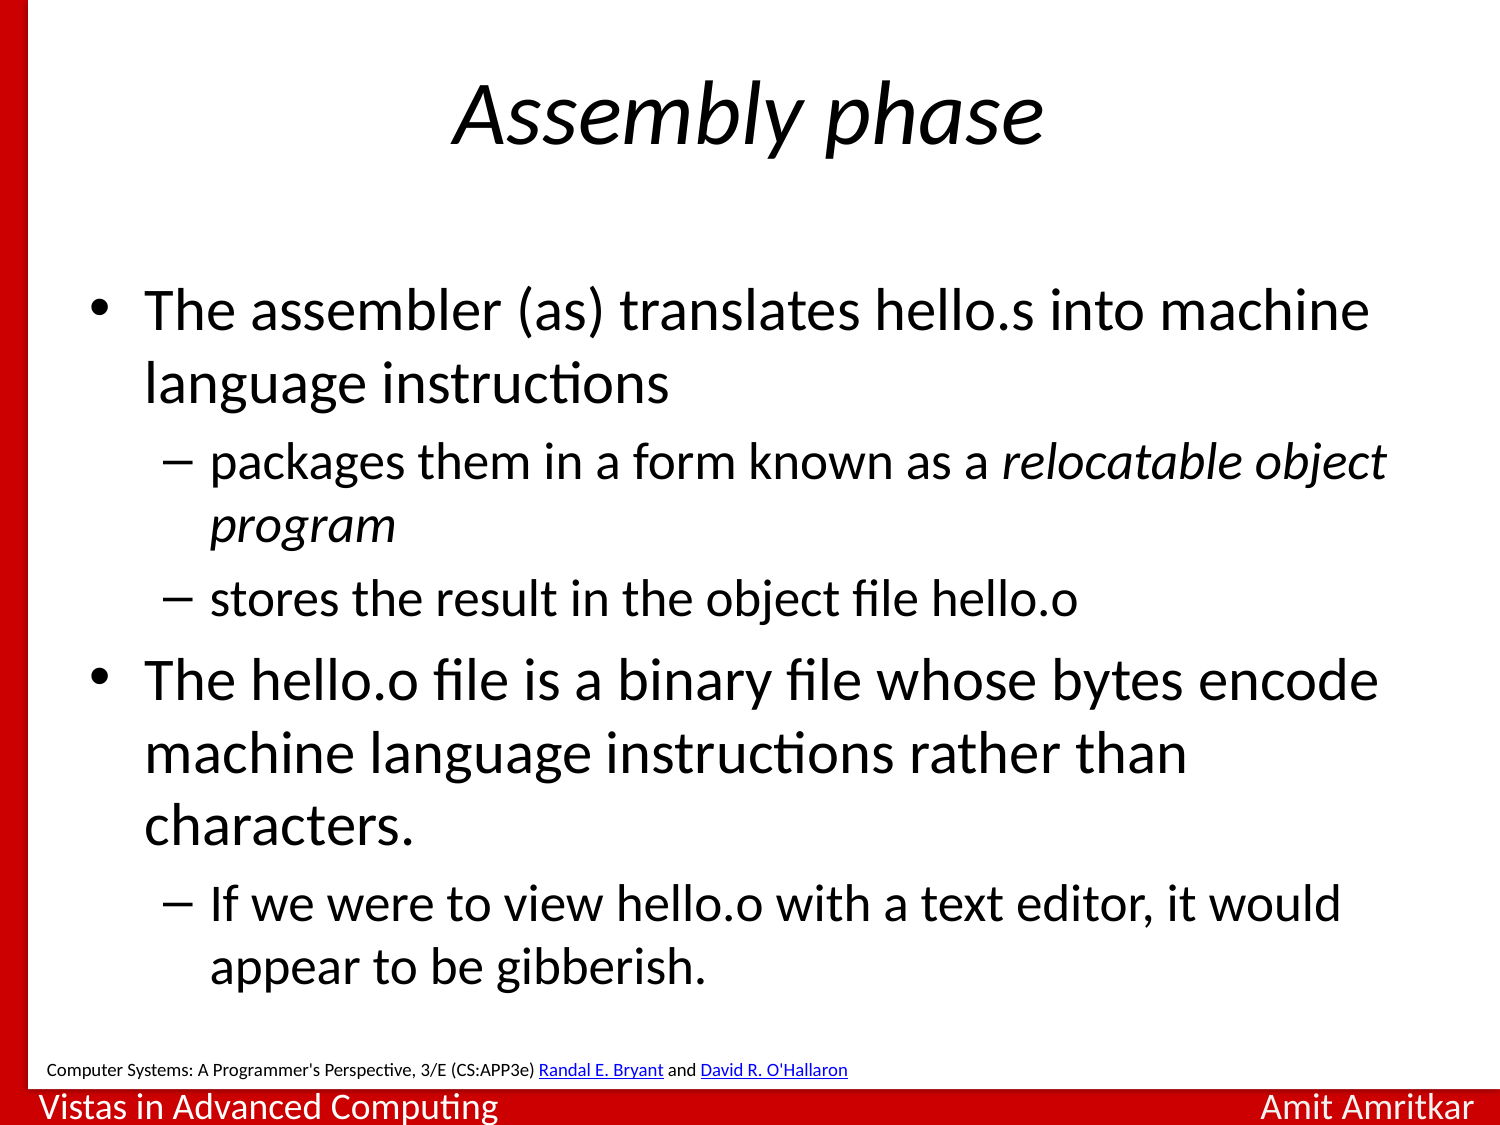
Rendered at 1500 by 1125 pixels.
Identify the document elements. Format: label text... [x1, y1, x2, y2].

list The assembler (as) translates hello.s into machine language instructions packages them in a form known as a relocatable object program stores the result in the object file hello.o The hello.o file is a binary file whose bytes encode machine language instructions rather than characters. If we were to view hello.o with a text editor, it would appear to be gibberish. [75, 262, 1425, 1005]
title Assembly phase [75, 45, 1425, 233]
text_box Computer Systems: A Programmer's Perspective, 3/E (CS:APP3e) Randal E. Bryant and David R. O'Hallaron [32, 1050, 863, 1088]
